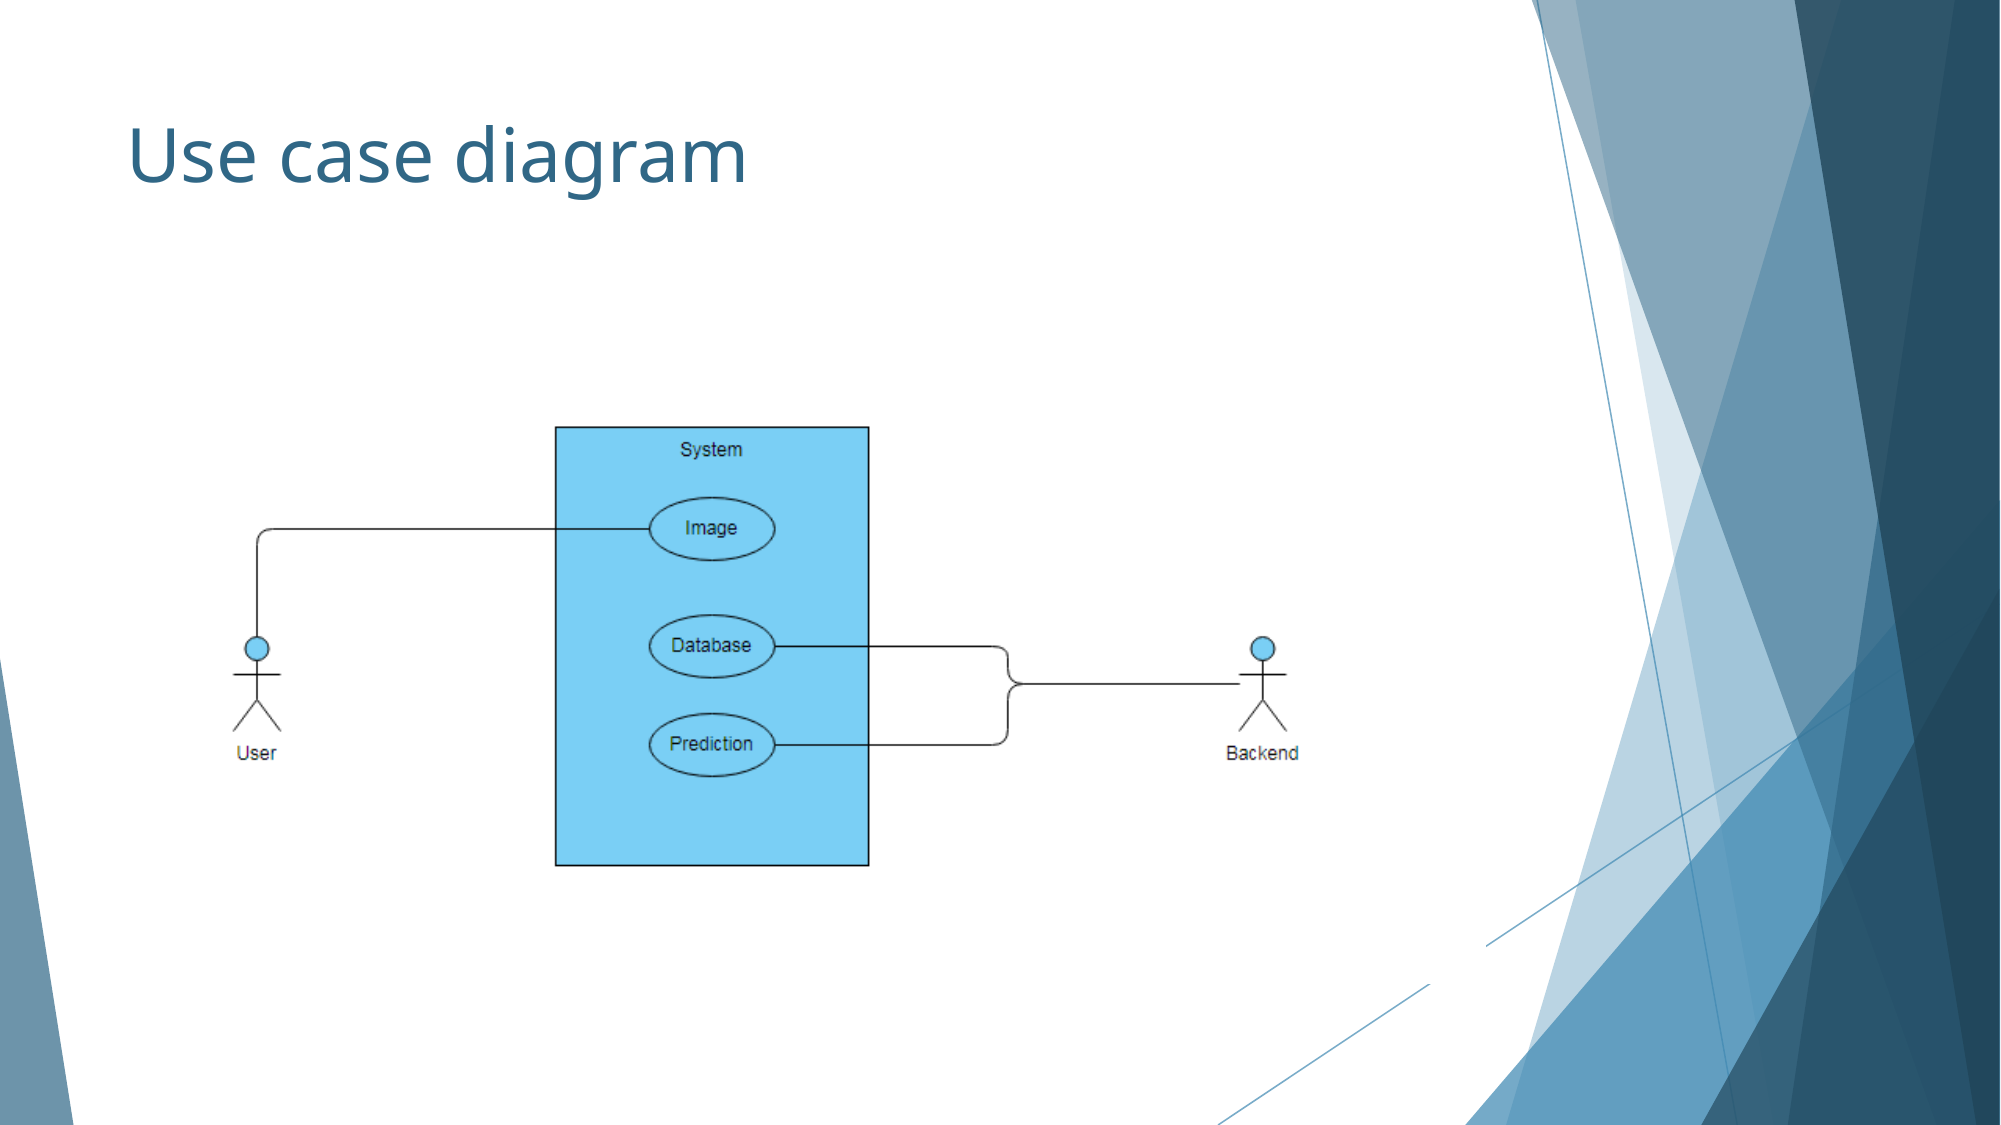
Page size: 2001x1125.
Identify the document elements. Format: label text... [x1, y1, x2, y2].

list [147, 361, 1486, 984]
title Use case diagram [111, 99, 1522, 317]
